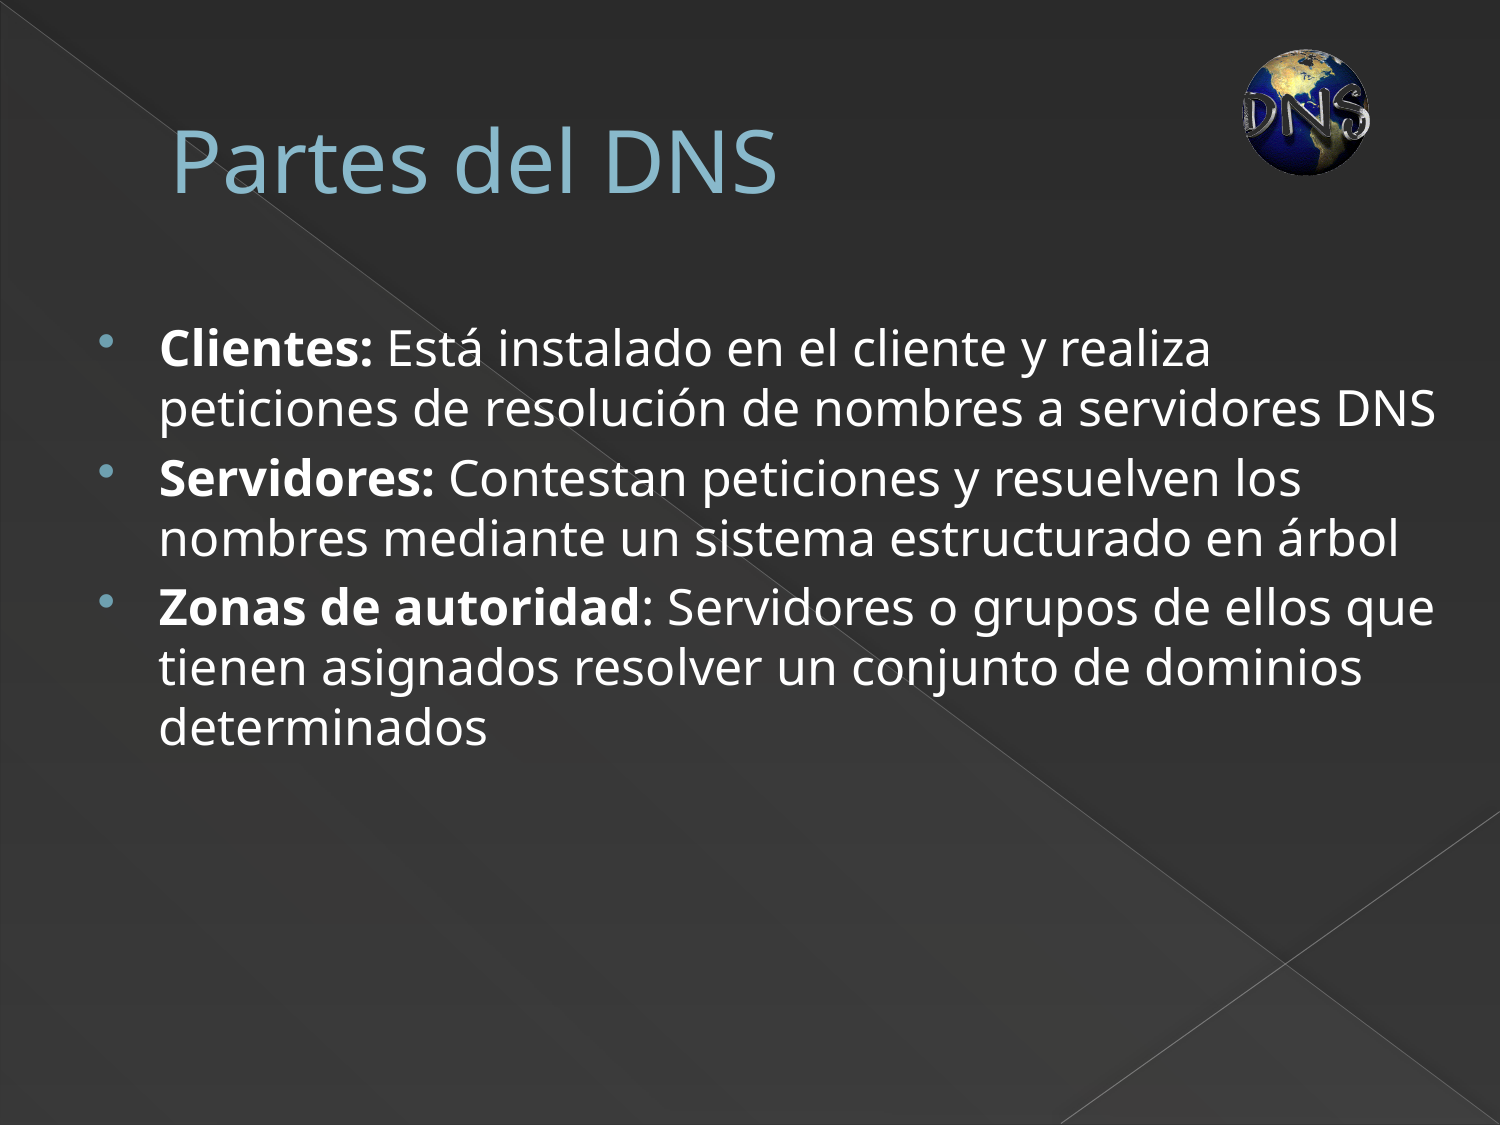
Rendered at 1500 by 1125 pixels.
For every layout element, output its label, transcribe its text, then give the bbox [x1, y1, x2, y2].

title Partes del DNS [75, 43, 1425, 274]
picture [1218, 46, 1395, 179]
list Clientes: Está instalado en el cliente y realiza peticiones de resolución de nombres a servidores DNS Servidores: Contestan peticiones y resuelven los nombres mediante un sistema estructurado en árbol Zonas de autoridad: Servidores o grupos de ellos que tienen asignados resolver un conjunto de dominios determinados [75, 308, 1454, 821]
